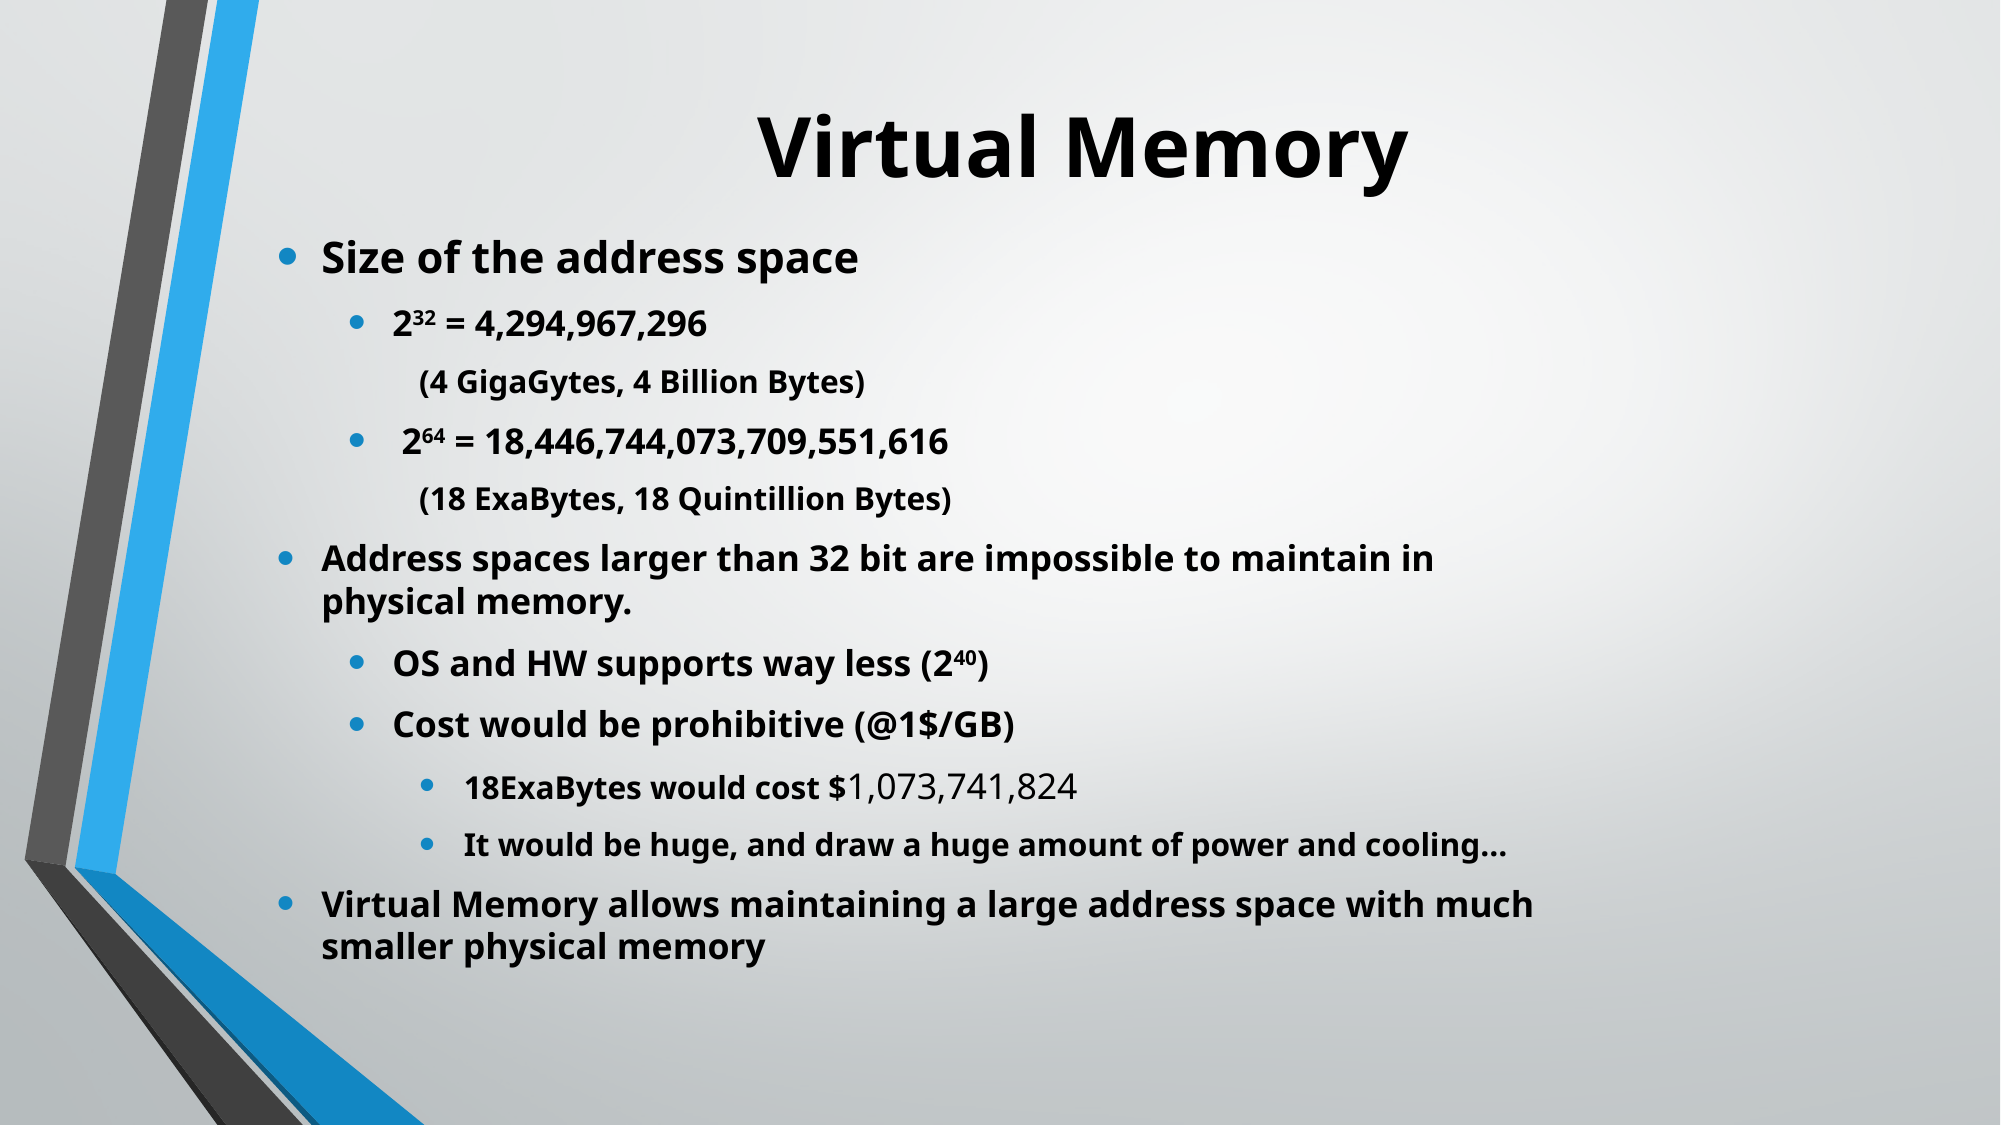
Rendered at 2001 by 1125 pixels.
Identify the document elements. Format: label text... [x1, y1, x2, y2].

list Size of the address space 232 = 4,294,967,296 (4 GigaGytes, 4 Billion Bytes) 264 = 18,446,744,073,709,551,616 (18 ExaBytes, 18 Quintillion Bytes) Address spaces larger than 32 bit are impossible to maintain in physical memory. OS and HW supports way less (240) Cost would be prohibitive (@1$/GB) 18ExaBytes would cost $1,073,741,824 It would be huge, and draw a huge amount of power and cooling… Virtual Memory allows maintaining a large address space with much smaller physical memory [261, 216, 1560, 981]
title Virtual Memory [261, 0, 1906, 288]
